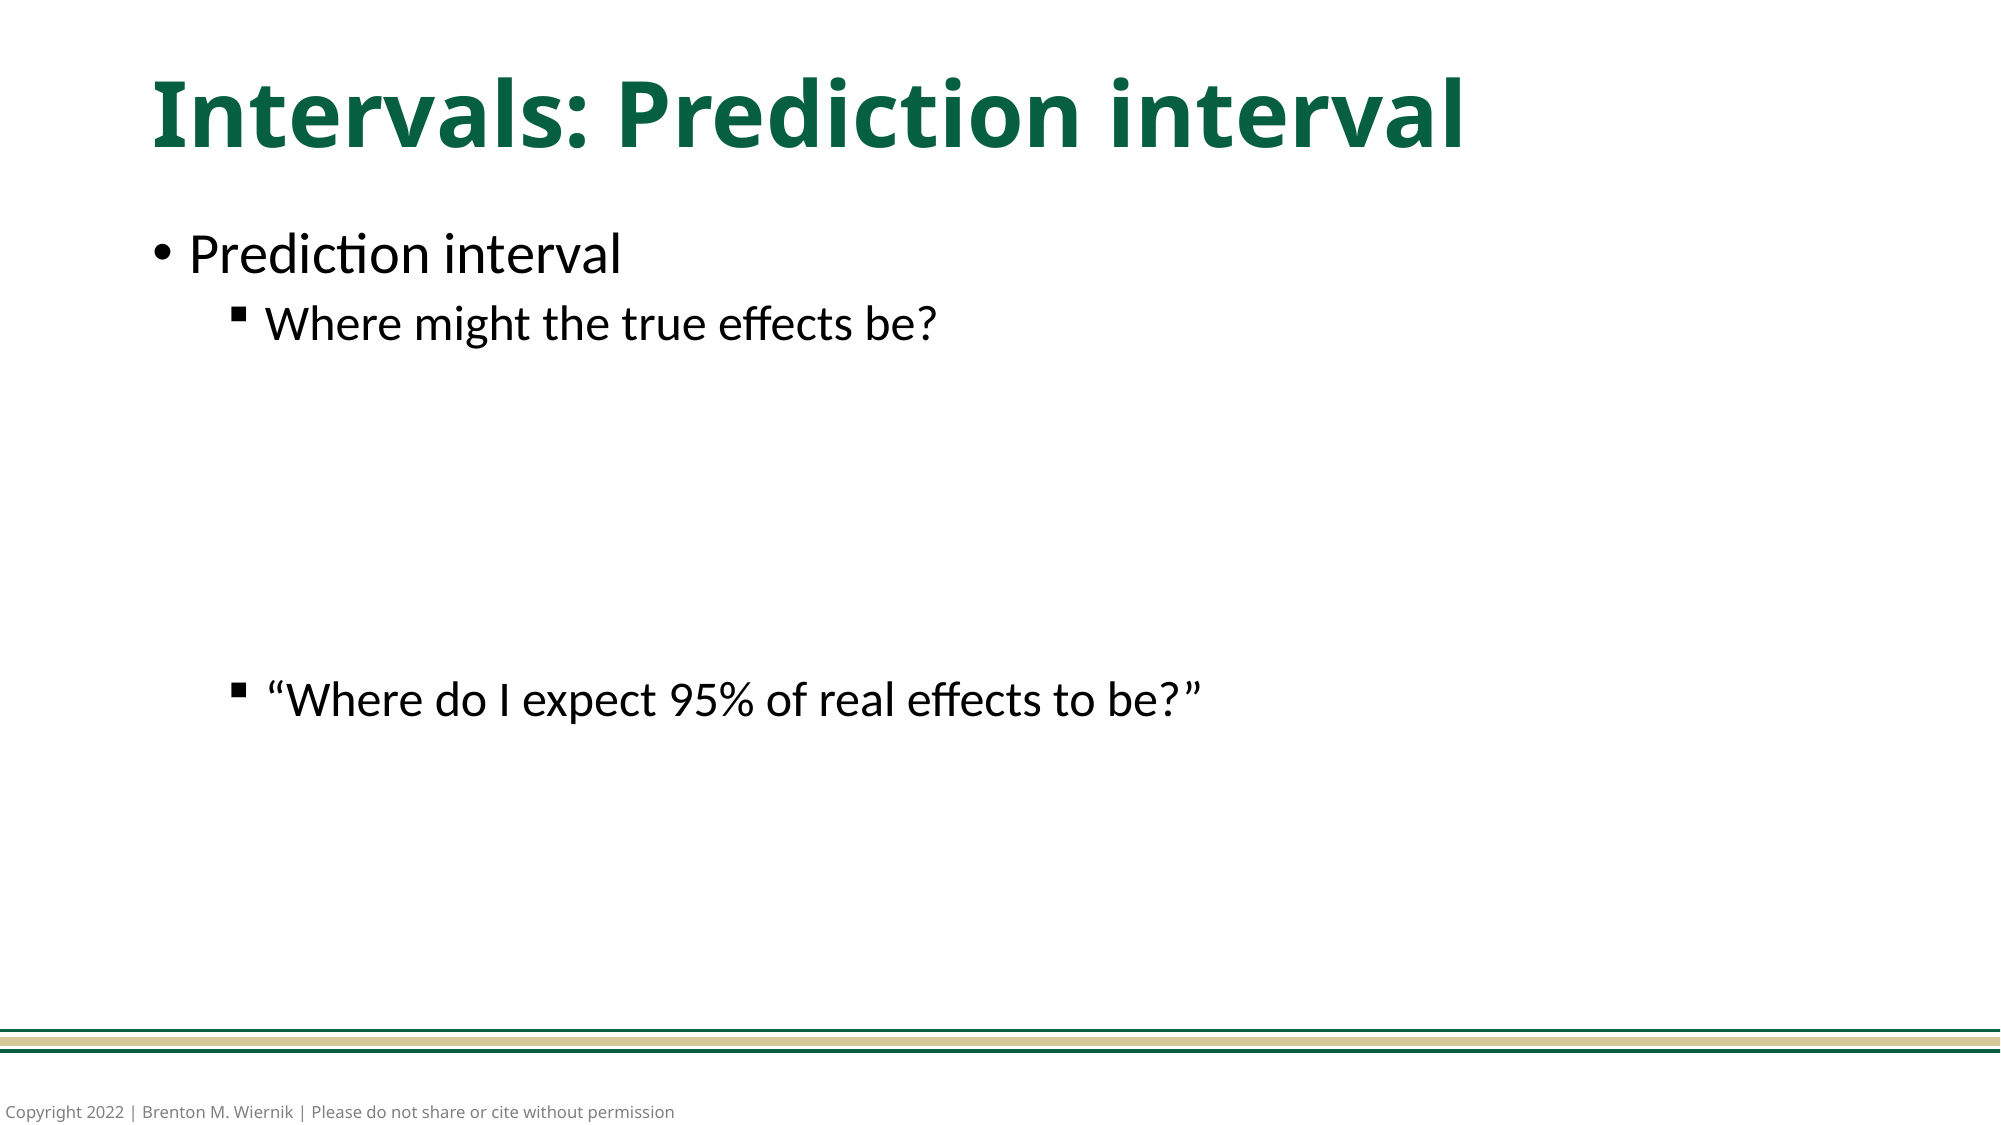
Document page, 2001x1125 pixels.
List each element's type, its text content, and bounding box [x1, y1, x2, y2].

title Intervals: Prediction interval [137, 59, 1863, 177]
